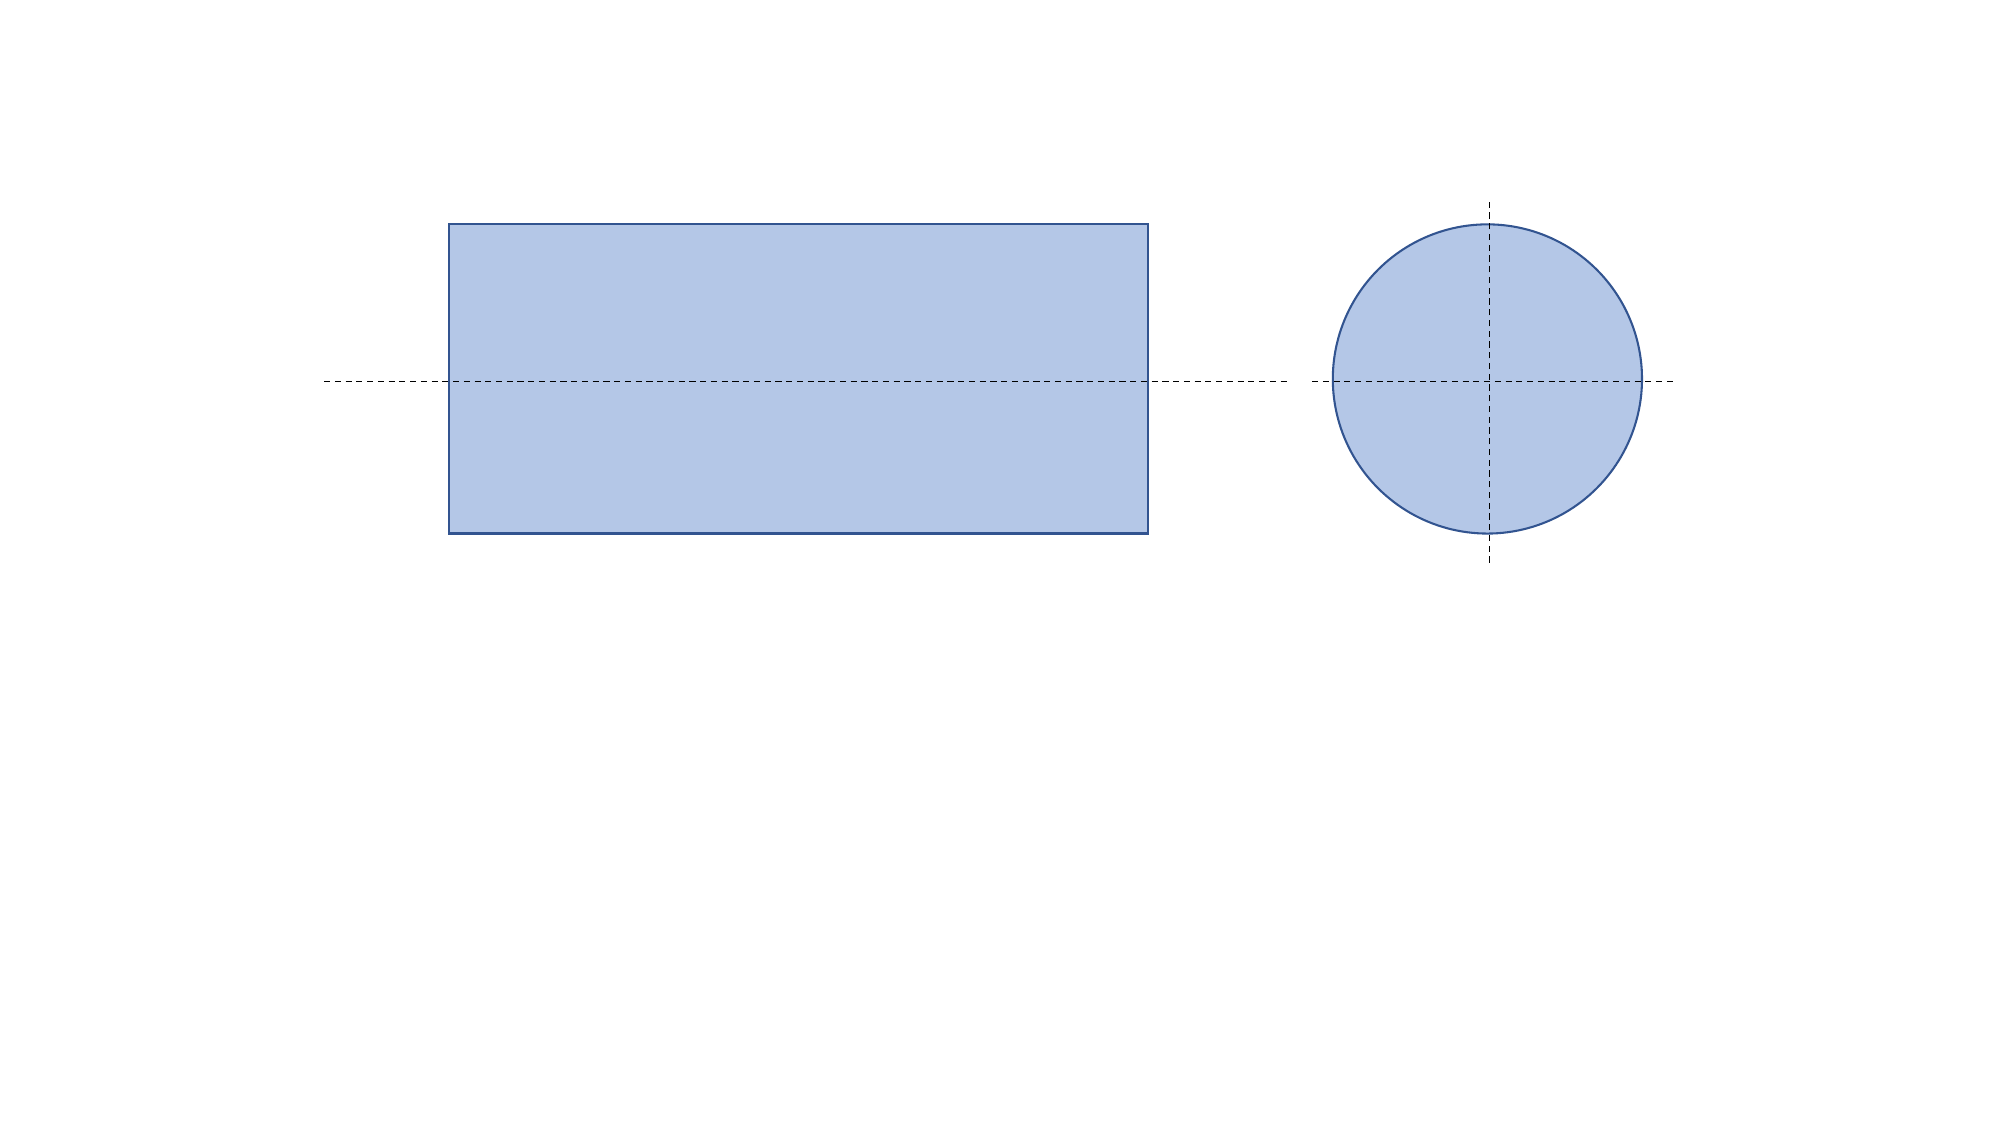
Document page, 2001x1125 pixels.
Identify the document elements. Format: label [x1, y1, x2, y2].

text_box [324, 200, 1676, 563]
